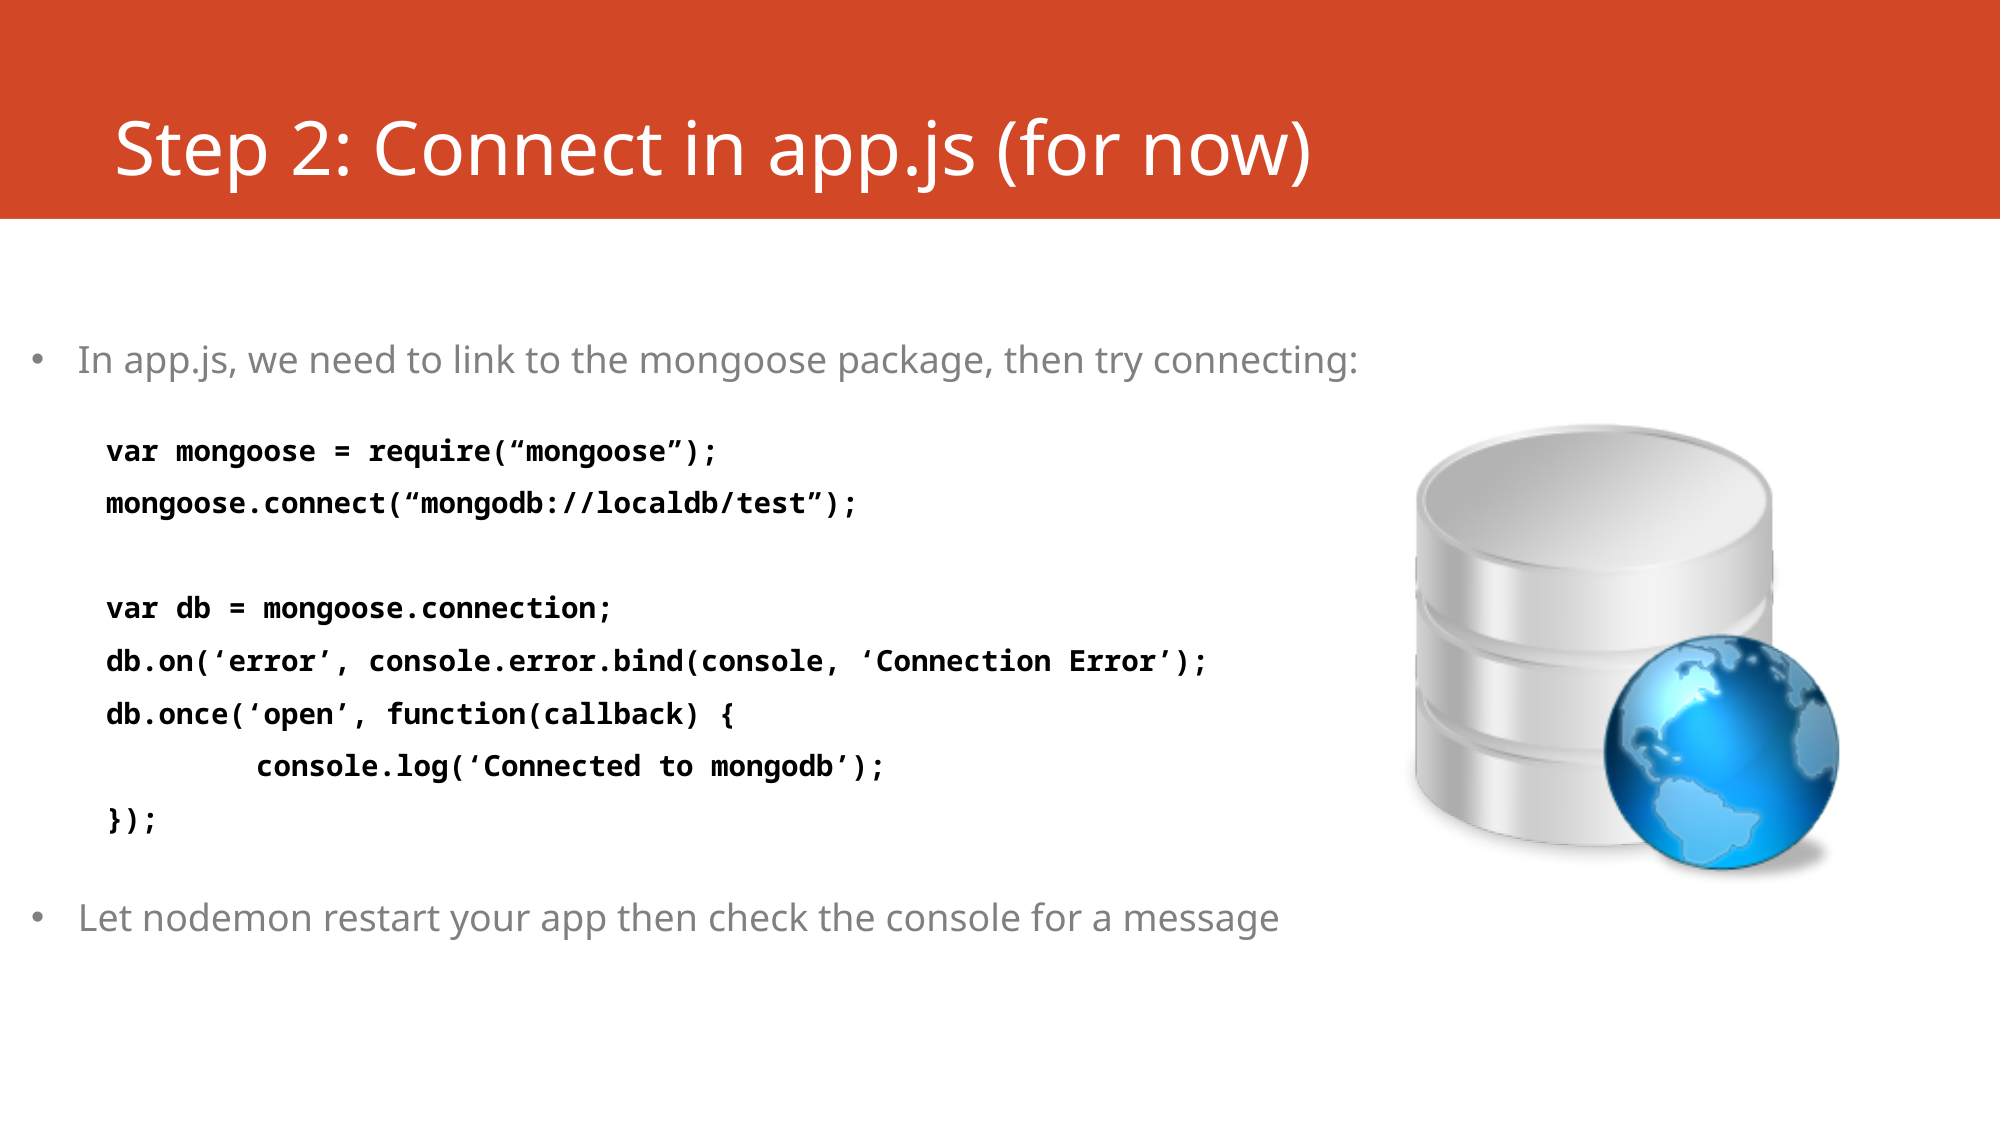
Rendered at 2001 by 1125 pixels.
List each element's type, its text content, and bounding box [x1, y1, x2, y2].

list In app.js, we need to link to the mongoose package, then try connecting: var mongoose = require(“mongoose”); mongoose.connect(“mongodb://localdb/test”); var db = mongoose.connection; db.on(‘error’, console.error.bind(console, ‘Connection Error’); db.once(‘open’, function(callback) { console.log(‘Connected to mongodb’); }); Let nodemon restart your app then check the console for a message [15, 305, 1808, 1109]
title Step 2: Connect in app.js (for now) [99, 0, 1863, 199]
picture [1329, 359, 1863, 893]
